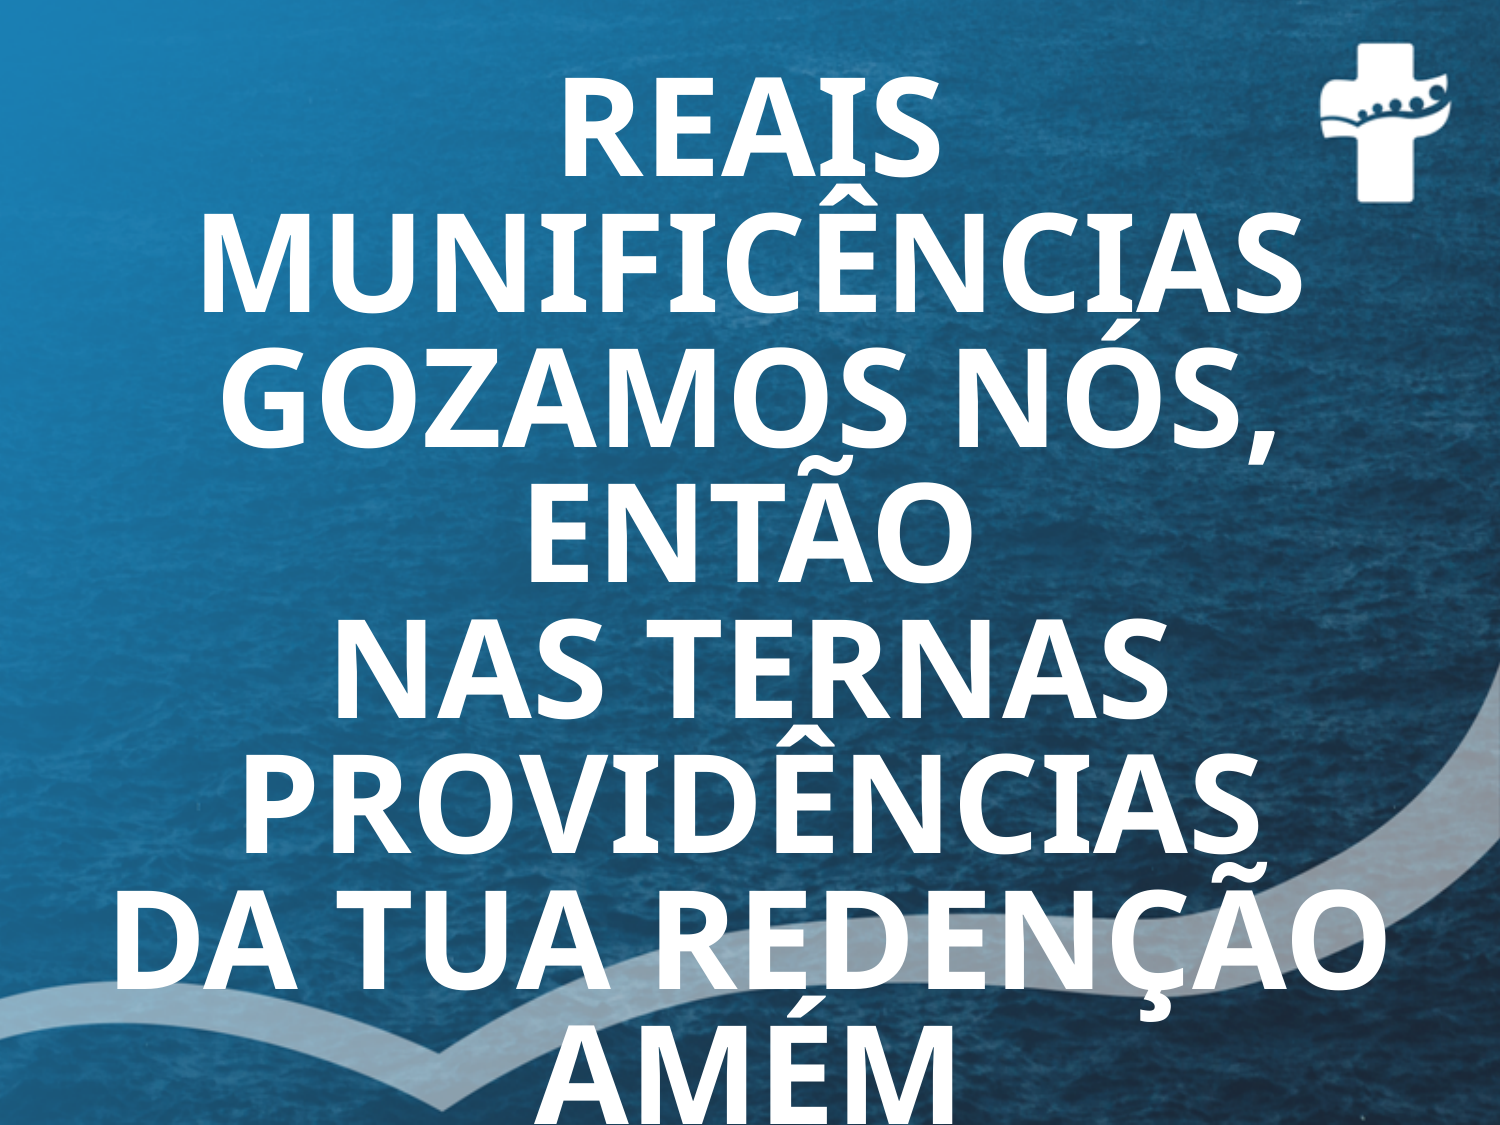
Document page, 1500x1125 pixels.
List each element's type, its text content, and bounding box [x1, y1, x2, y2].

picture [0, 705, 1500, 1125]
picture [0, 0, 1500, 516]
title REAIS MUNIFICÊNCIAS GOZAMOS NÓS, ENTÃO NAS TERNAS PROVIDÊNCIAS DA TUA REDENÇÃO AMÉM [0, 516, 1500, 705]
